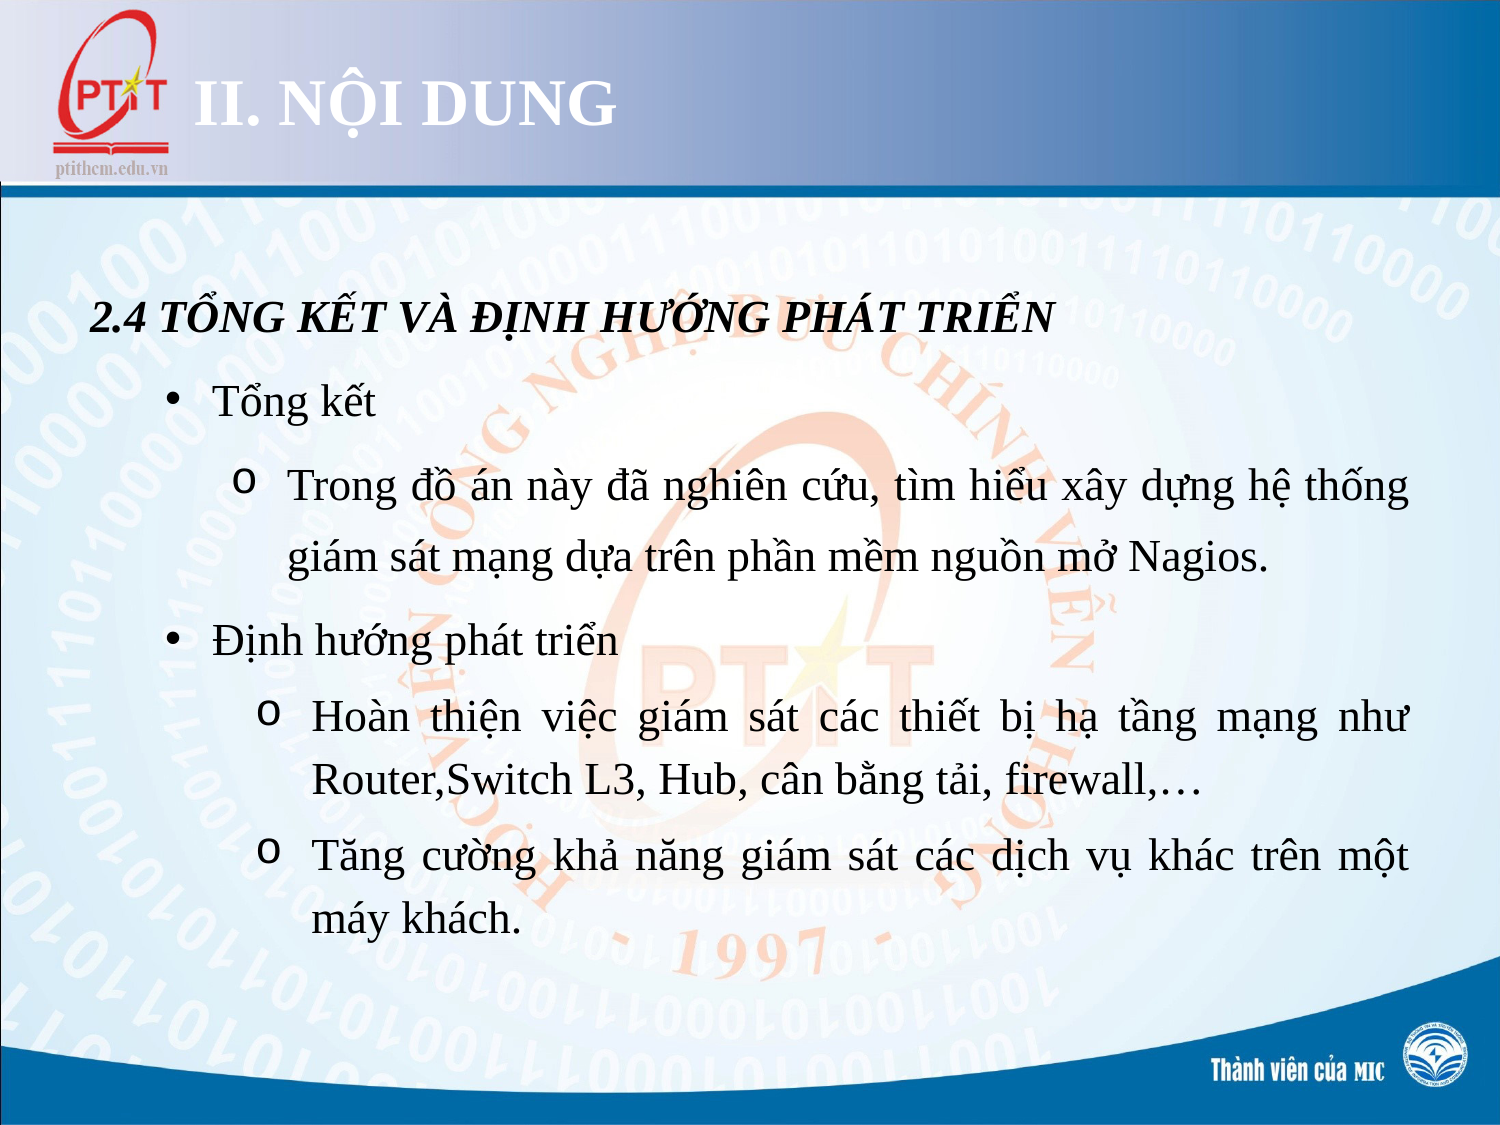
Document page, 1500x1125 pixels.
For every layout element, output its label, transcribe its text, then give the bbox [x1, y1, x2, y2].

picture [0, 0, 1500, 1125]
list 2.4 TỔNG KẾT VÀ ĐỊNH HƯỚNG PHÁT TRIỂN Tổng kết Trong đồ án này đã nghiên cứu, tìm hiểu xây dựng hệ thống giám sát mạng dựa trên phần mềm nguồn mở Nagios. Định hướng phát triển Hoàn thiện việc giám sát các thiết bị hạ tầng mạng như Router,Switch L3, Hub, cân bằng tải, firewall,… Tăng cường khả năng giám sát các dịch vụ khác trên một máy khách. [75, 262, 1425, 1005]
title II. NỘI DUNG [75, 45, 1425, 233]
